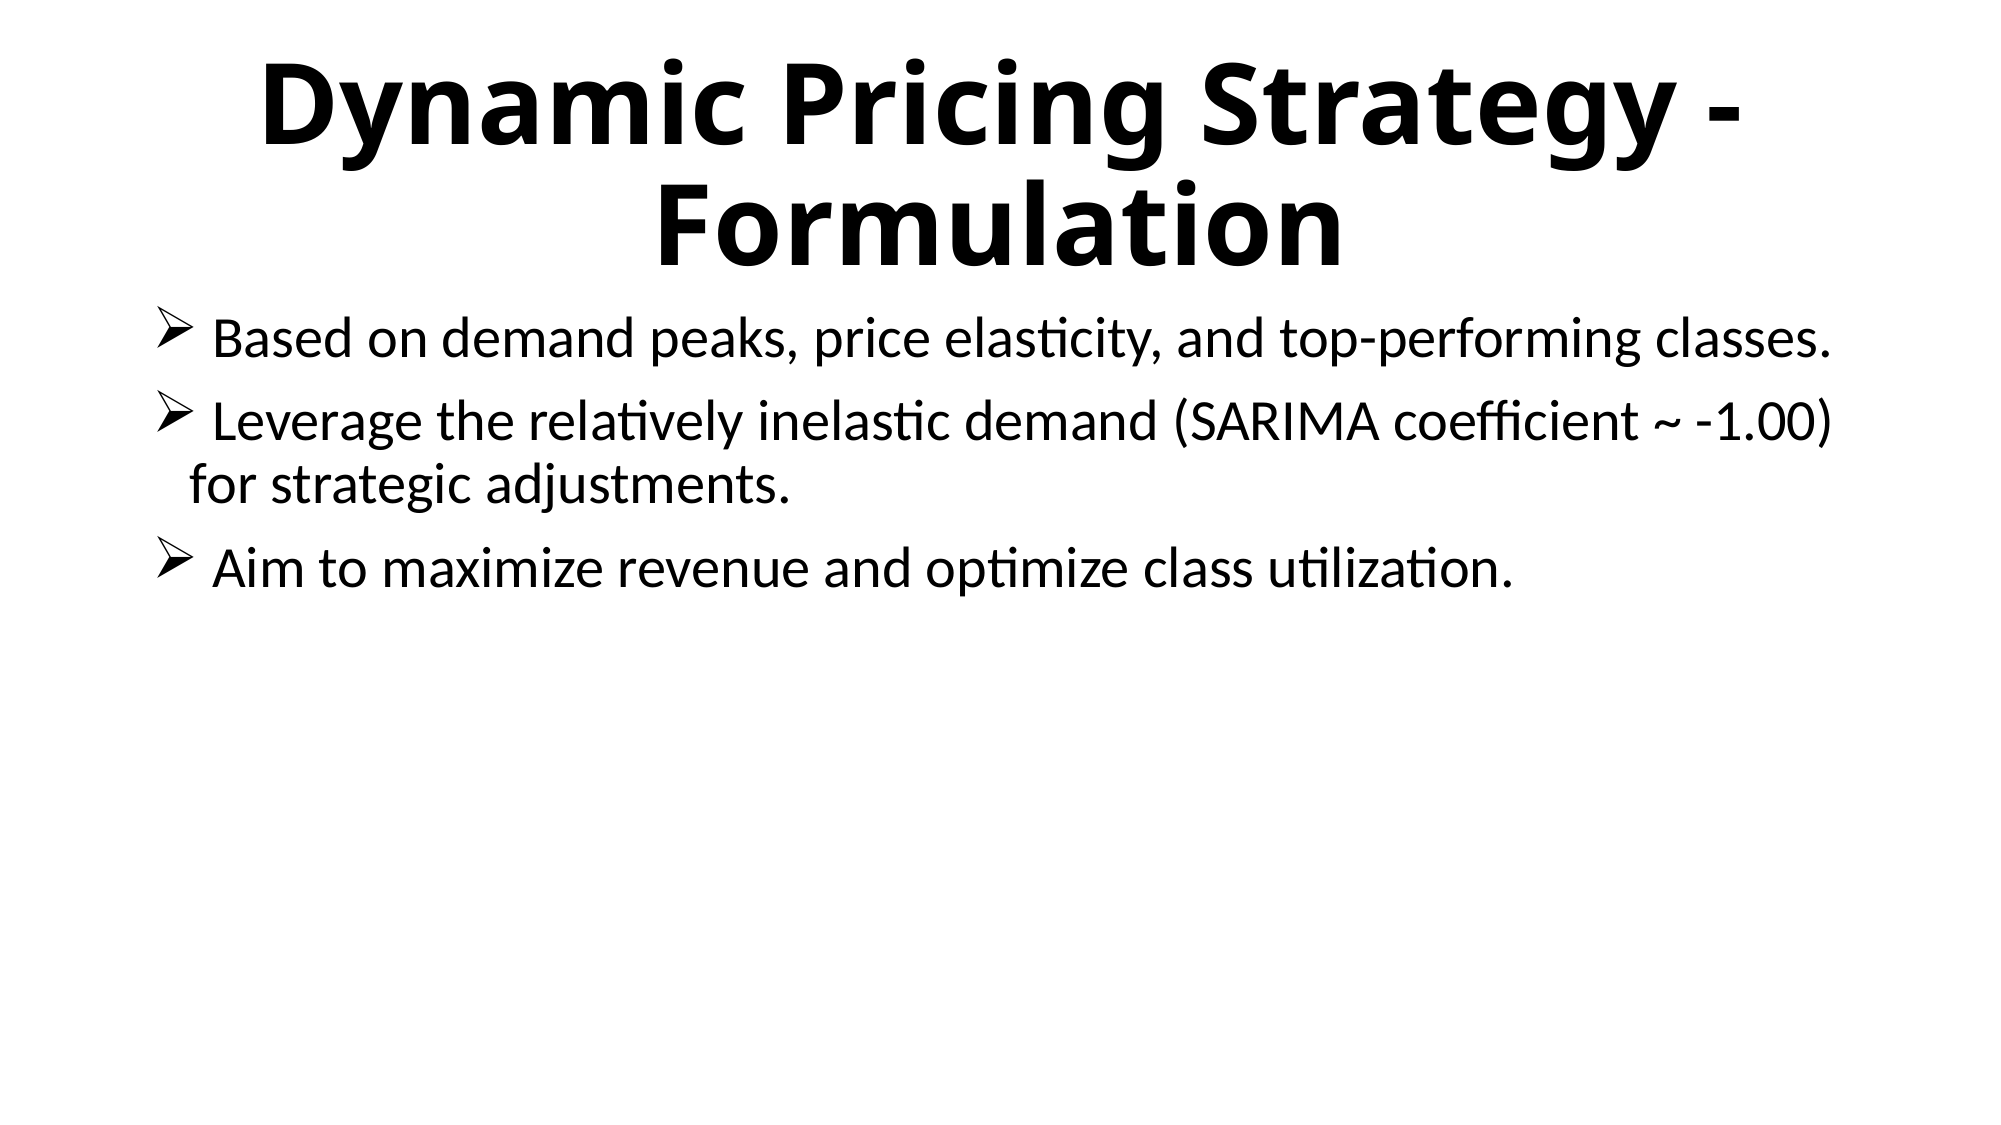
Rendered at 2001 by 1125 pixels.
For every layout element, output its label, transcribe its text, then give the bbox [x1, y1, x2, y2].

list Based on demand peaks, price elasticity, and top-performing classes. Leverage the relatively inelastic demand (SARIMA coefficient ~ -1.00) for strategic adjustments. Aim to maximize revenue and optimize class utilization. [137, 299, 1863, 1014]
title Dynamic Pricing Strategy - Formulation [137, 59, 1863, 278]
